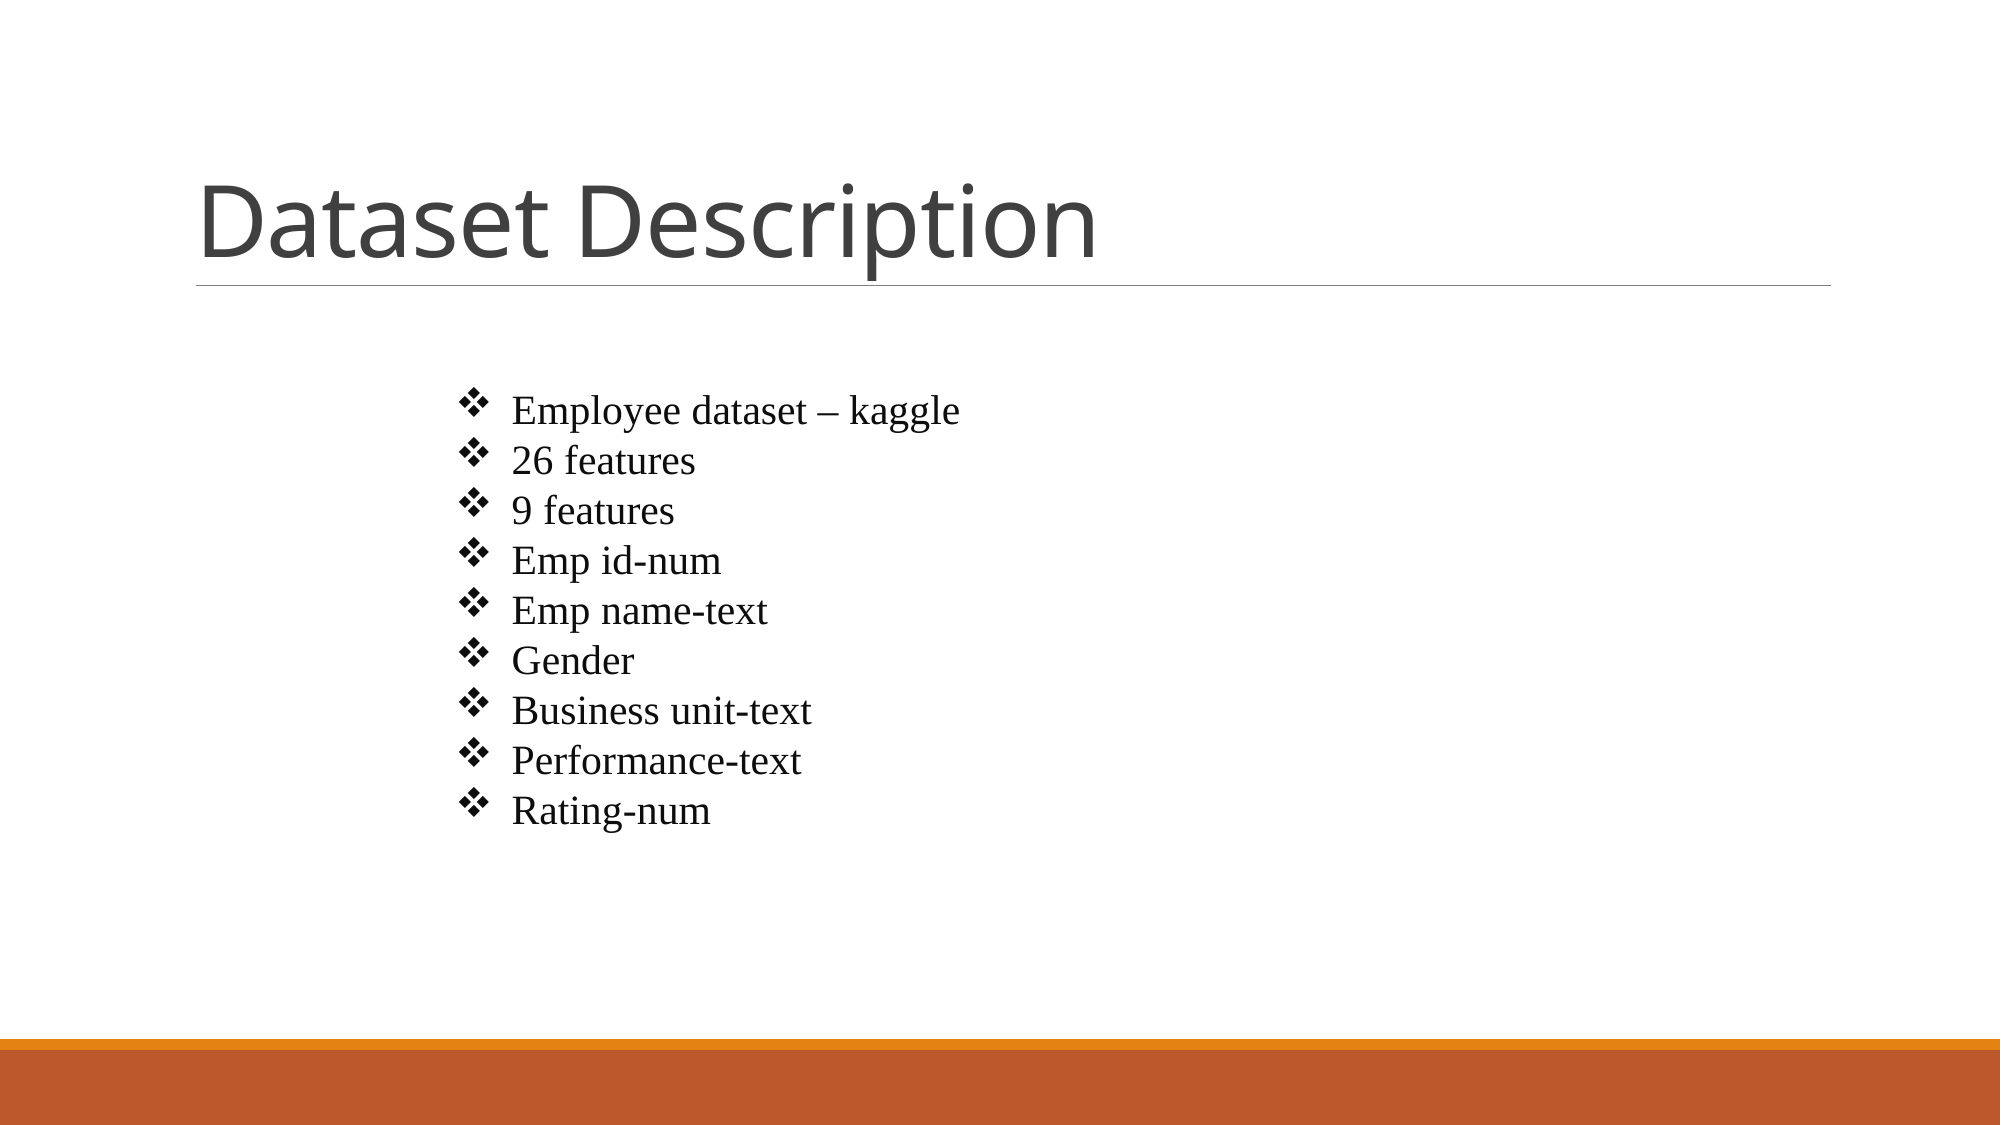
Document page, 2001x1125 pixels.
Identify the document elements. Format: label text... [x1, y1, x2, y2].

text_box Employee dataset – kaggle 26 features 9 features Emp id-num Emp name-text Gender Business unit-text Performance-text Rating-num [440, 375, 976, 840]
title Dataset Description [180, 47, 1830, 285]
